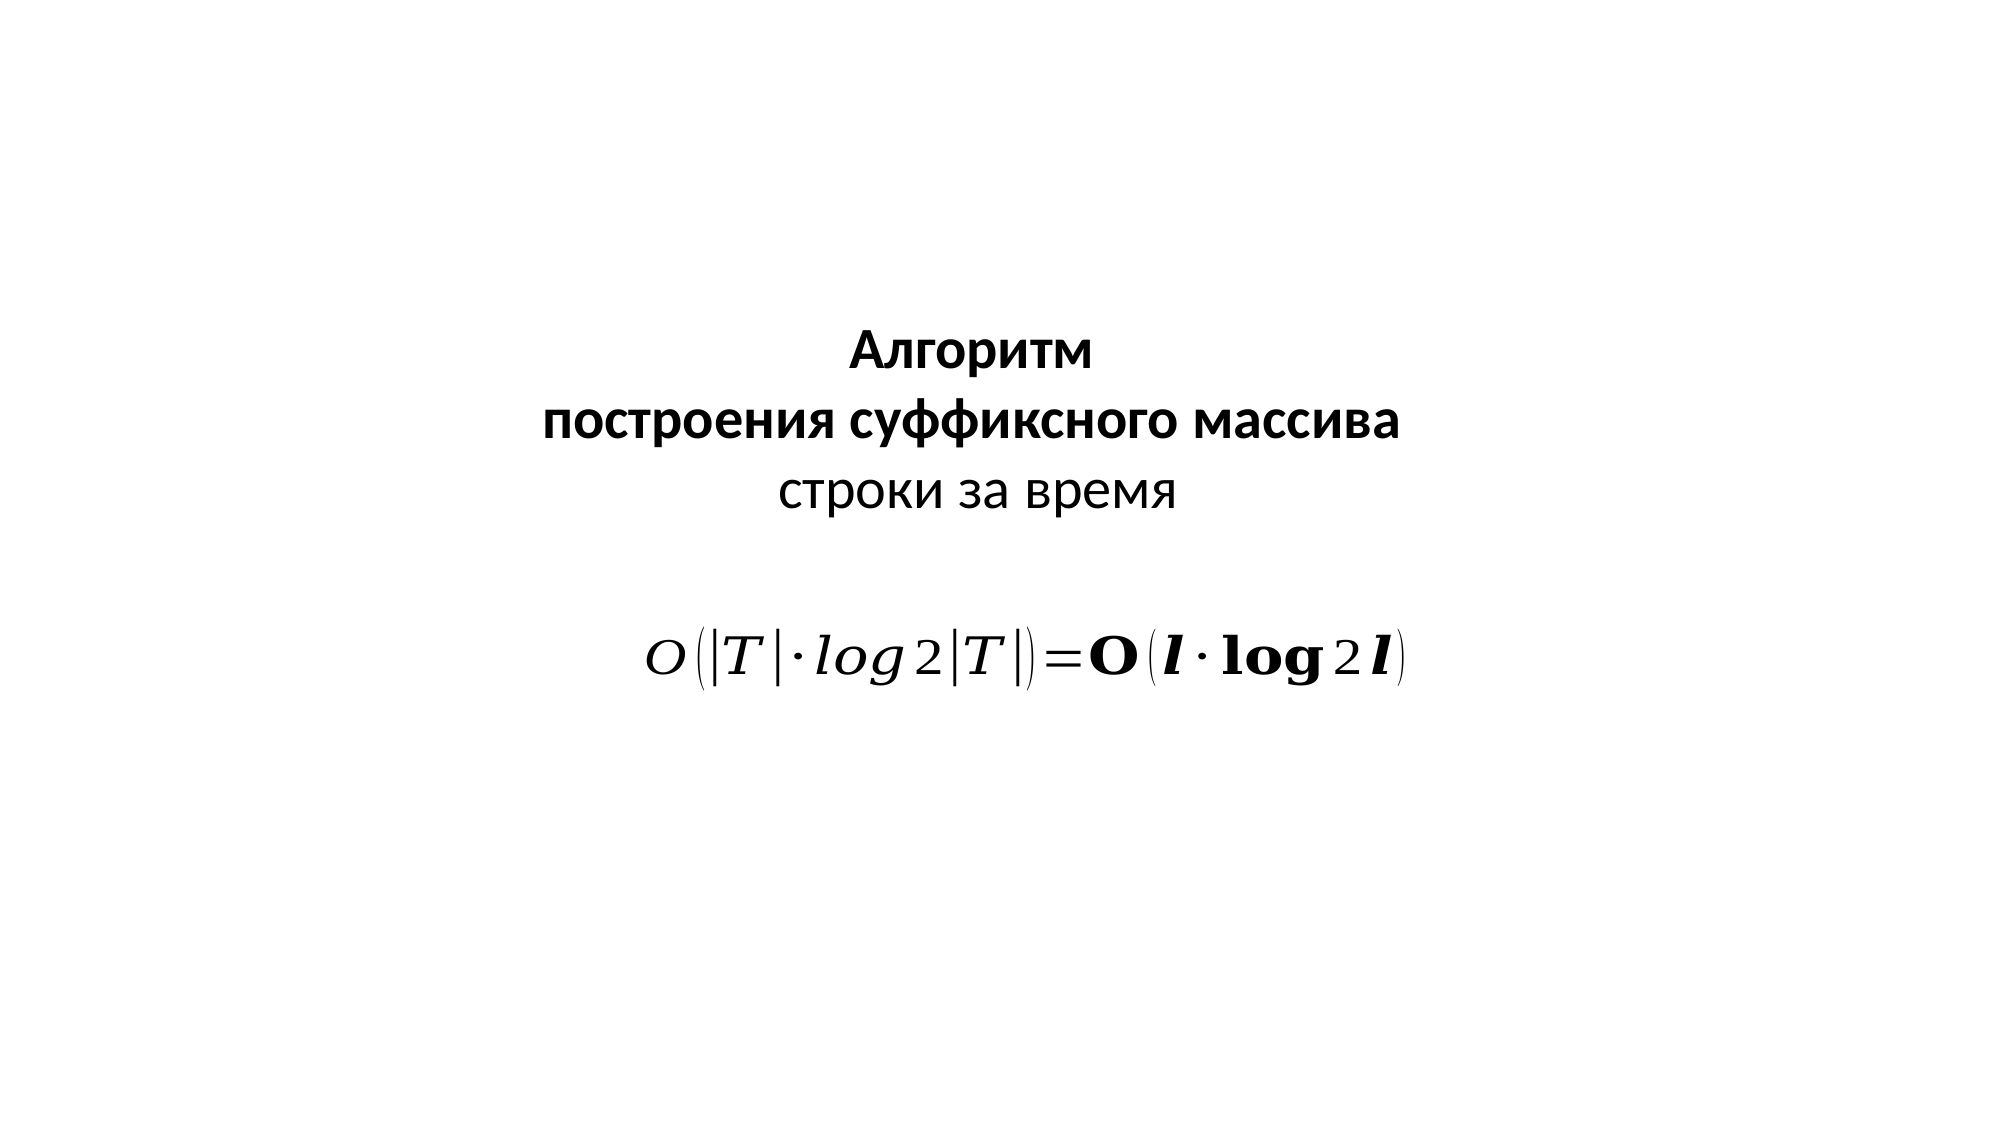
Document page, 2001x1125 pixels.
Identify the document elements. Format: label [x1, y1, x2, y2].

text_box [40, 302, 1917, 694]
